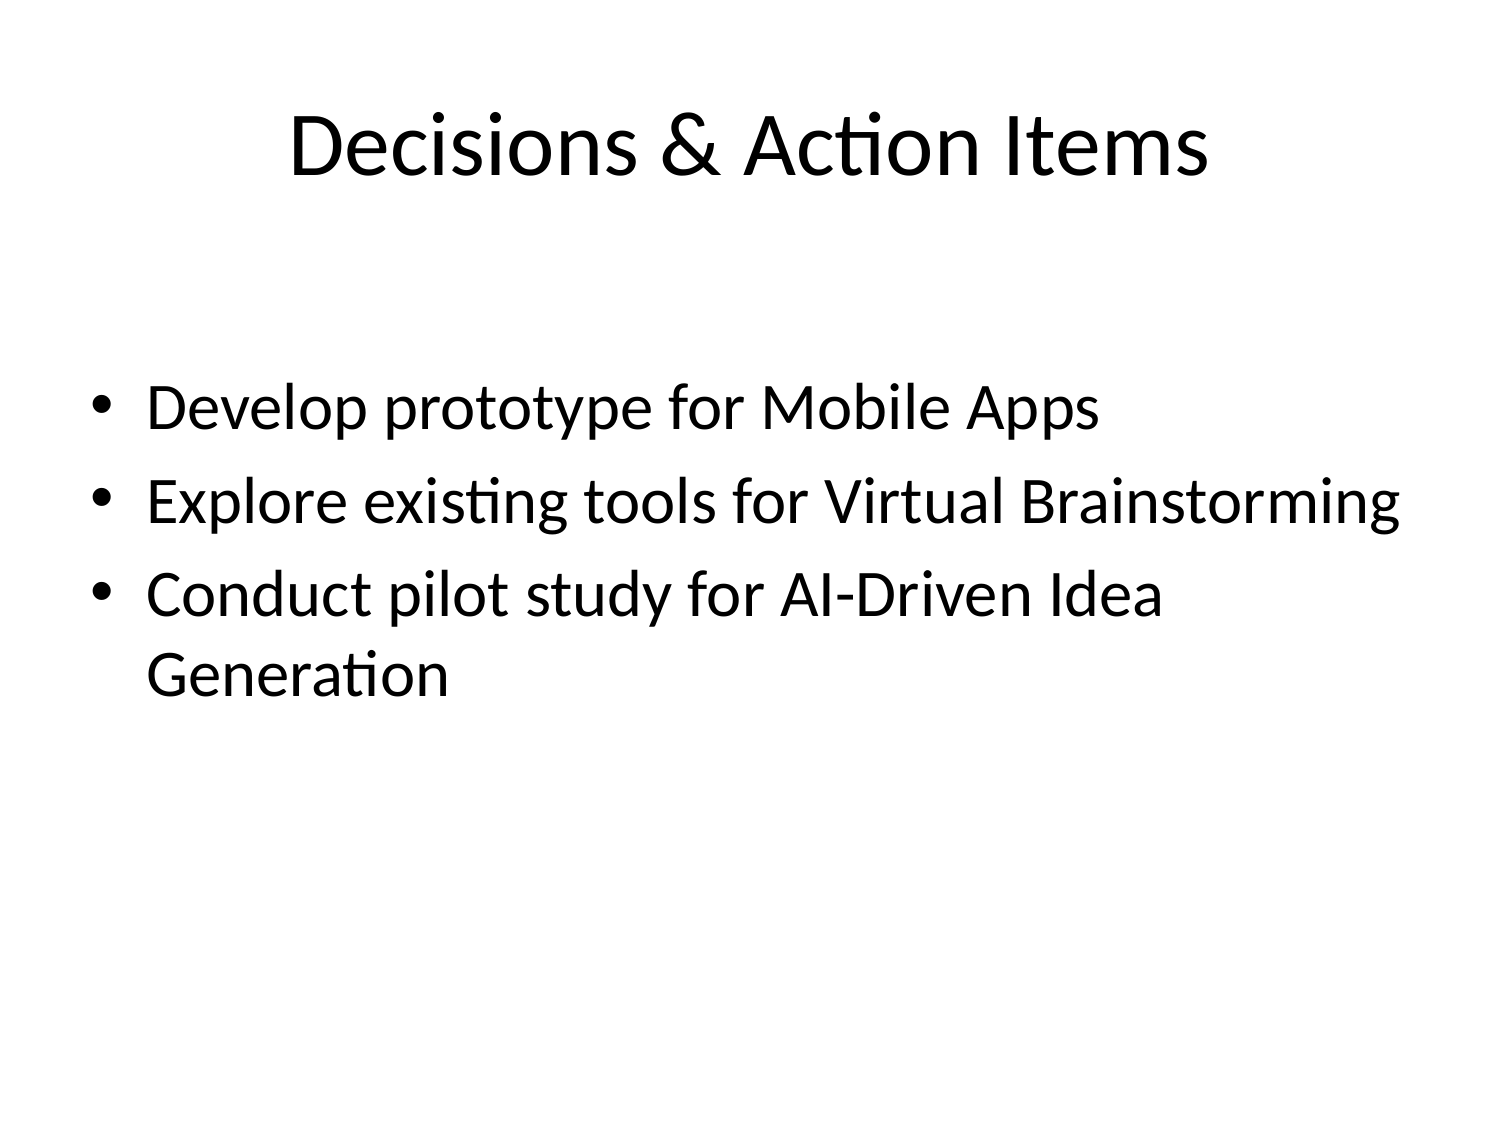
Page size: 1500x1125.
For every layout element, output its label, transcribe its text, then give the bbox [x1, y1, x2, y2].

list Develop prototype for Mobile Apps Explore existing tools for Virtual Brainstorming Conduct pilot study for AI-Driven Idea Generation [75, 262, 1425, 1005]
title Decisions & Action Items [75, 45, 1425, 233]
